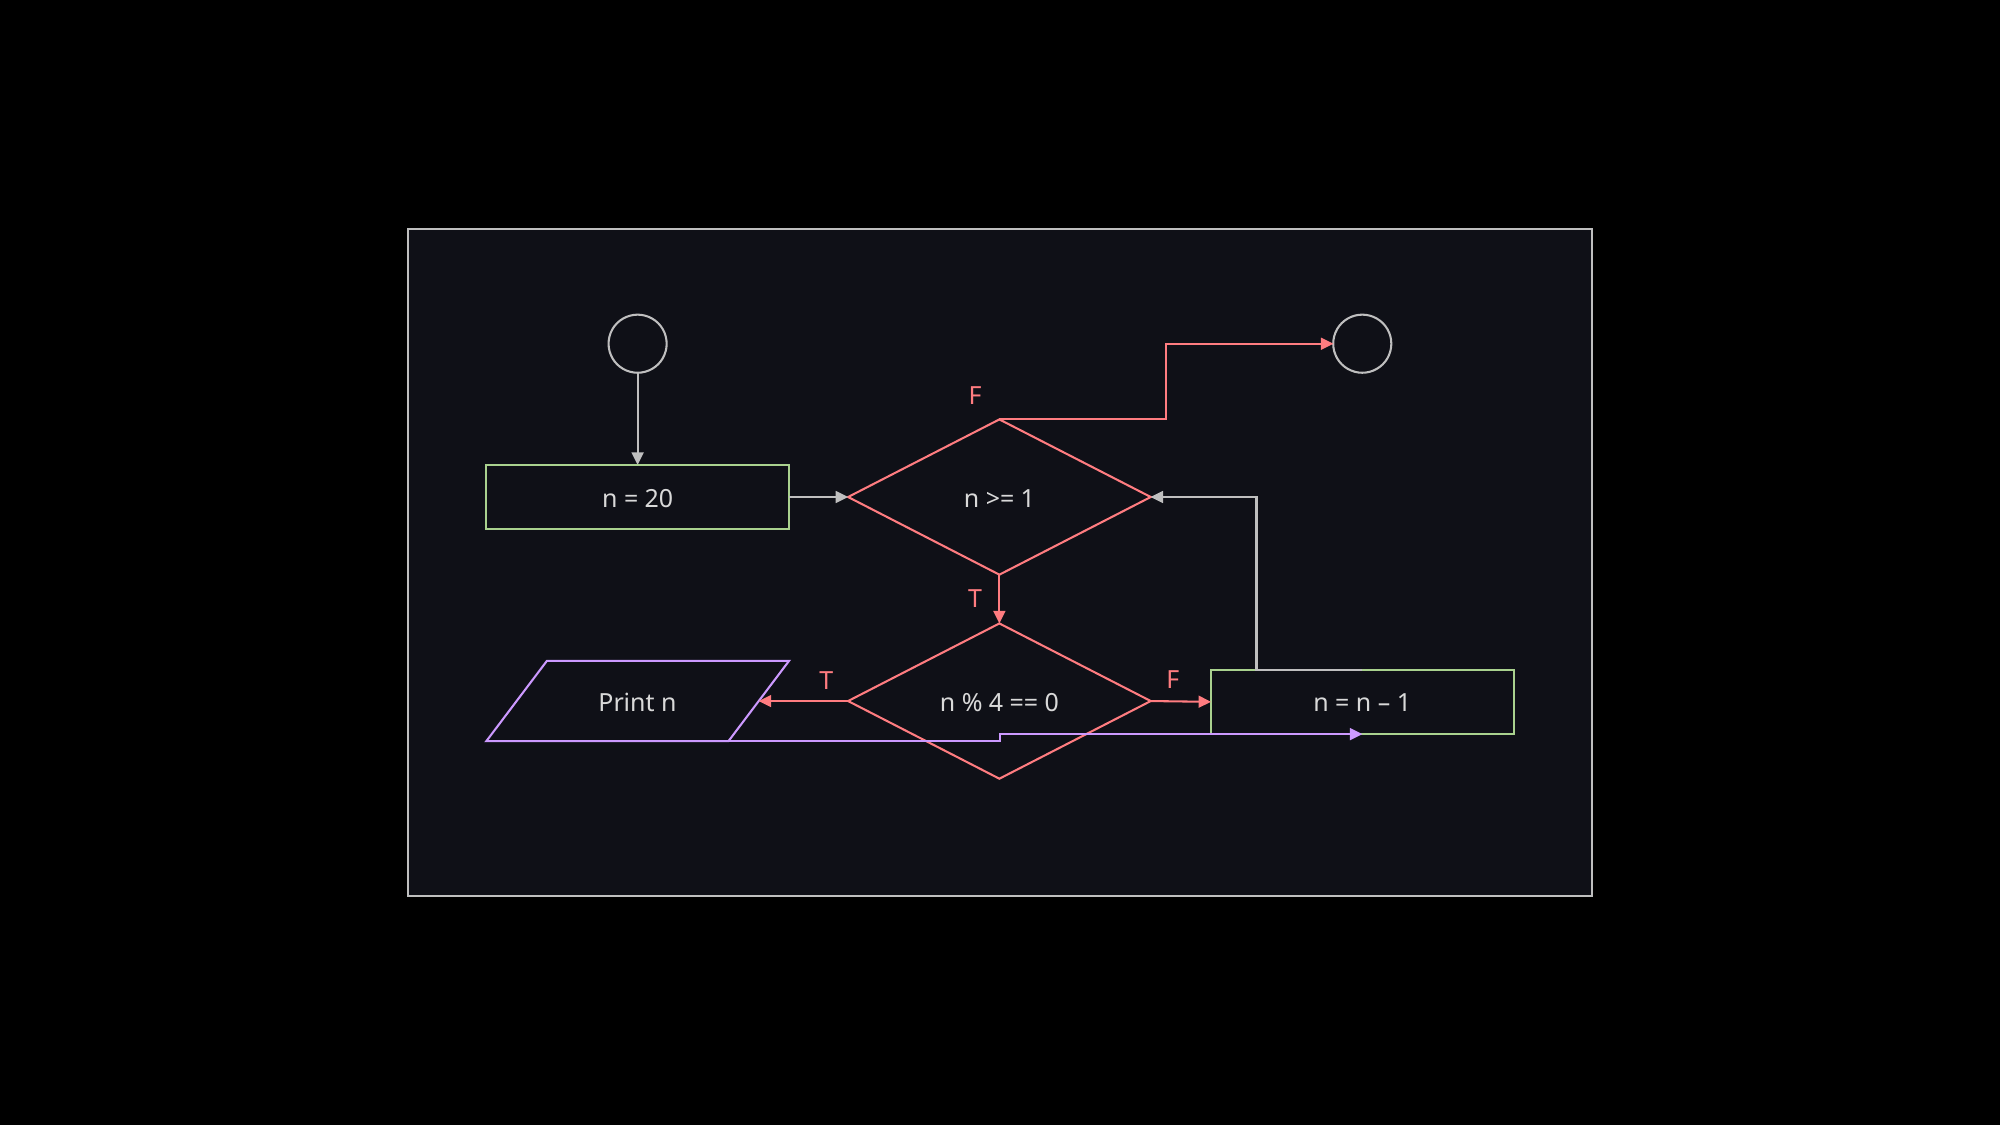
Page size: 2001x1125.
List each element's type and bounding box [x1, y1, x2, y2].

text_box [408, 228, 1592, 897]
